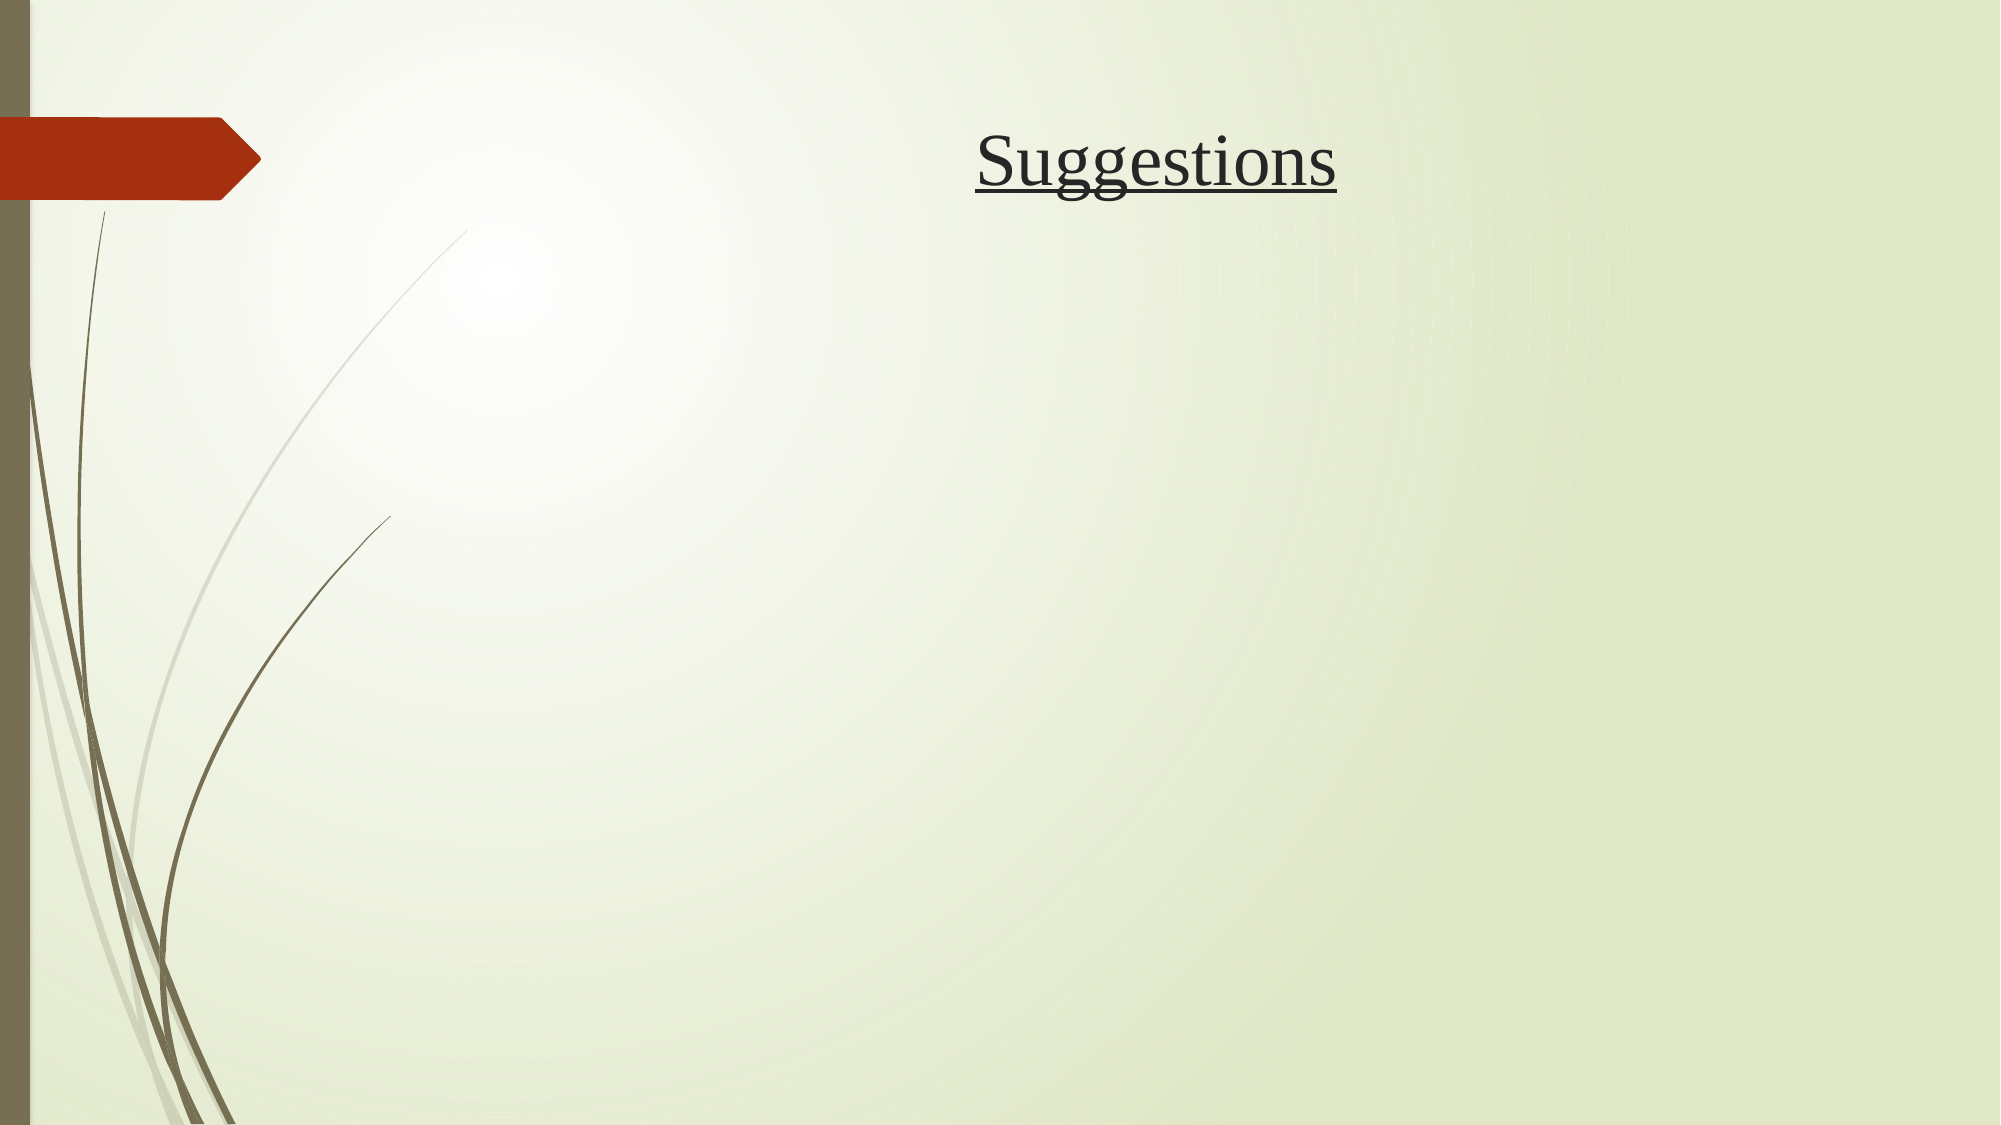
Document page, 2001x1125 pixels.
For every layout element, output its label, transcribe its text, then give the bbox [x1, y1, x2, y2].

title Suggestions [425, 102, 1888, 313]
